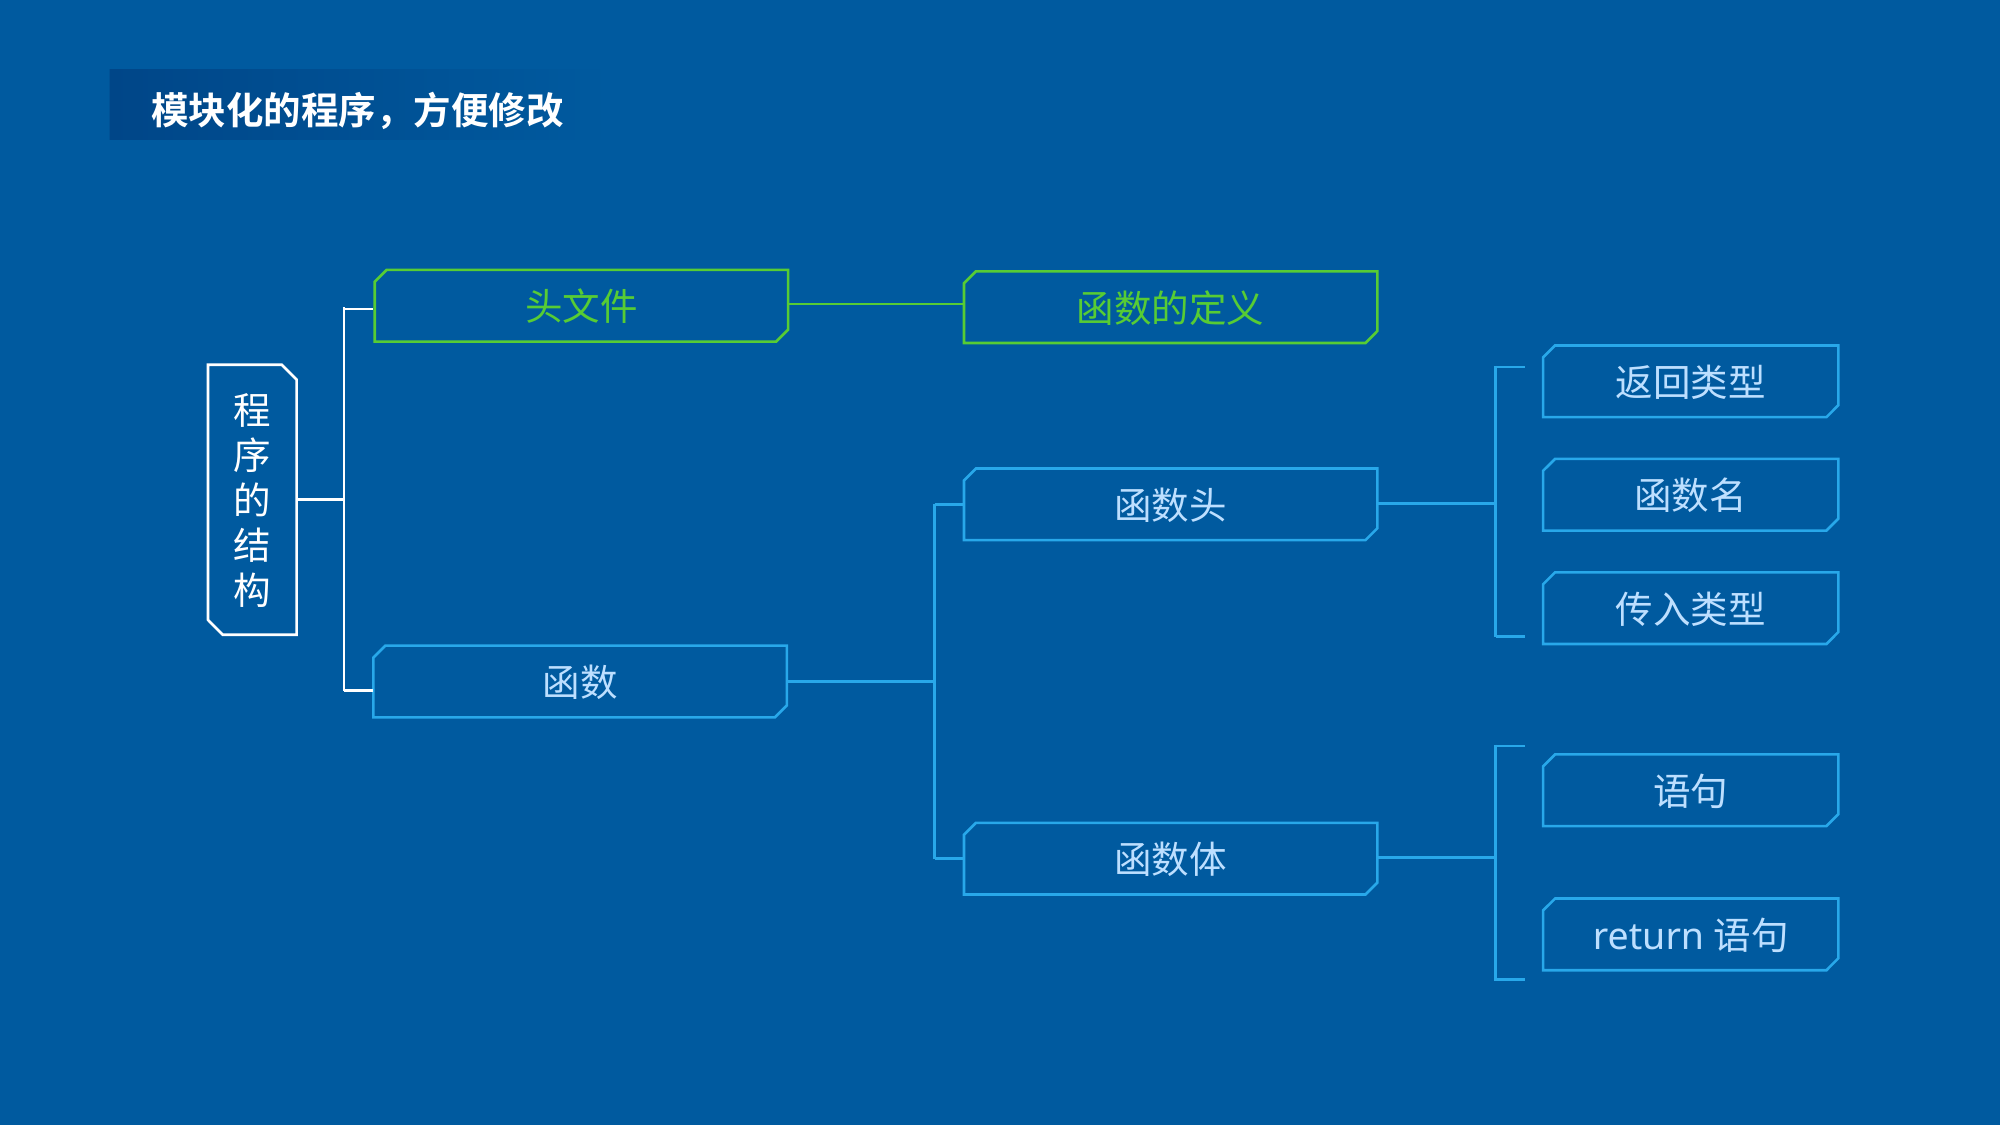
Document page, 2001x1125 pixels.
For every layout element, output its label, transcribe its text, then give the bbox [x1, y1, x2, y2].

text_box 传入类型 [1542, 571, 1840, 646]
text_box return语句 [1542, 897, 1840, 972]
text_box 程序的结构 [206, 363, 296, 636]
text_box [296, 307, 374, 692]
text_box 头文件 [373, 268, 790, 343]
text_box 函数的定义 [962, 270, 1379, 345]
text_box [1377, 744, 1526, 981]
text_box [1377, 365, 1526, 638]
text_box 函数 [372, 644, 786, 719]
text_box 模块化的程序，方便修改 [109, 69, 608, 140]
text_box 函数体 [962, 821, 1377, 896]
text_box 函数名 [1542, 457, 1840, 532]
text_box 函数头 [962, 467, 1377, 542]
text_box 返回类型 [1542, 344, 1840, 419]
text_box 语句 [1542, 753, 1840, 828]
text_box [786, 504, 965, 859]
